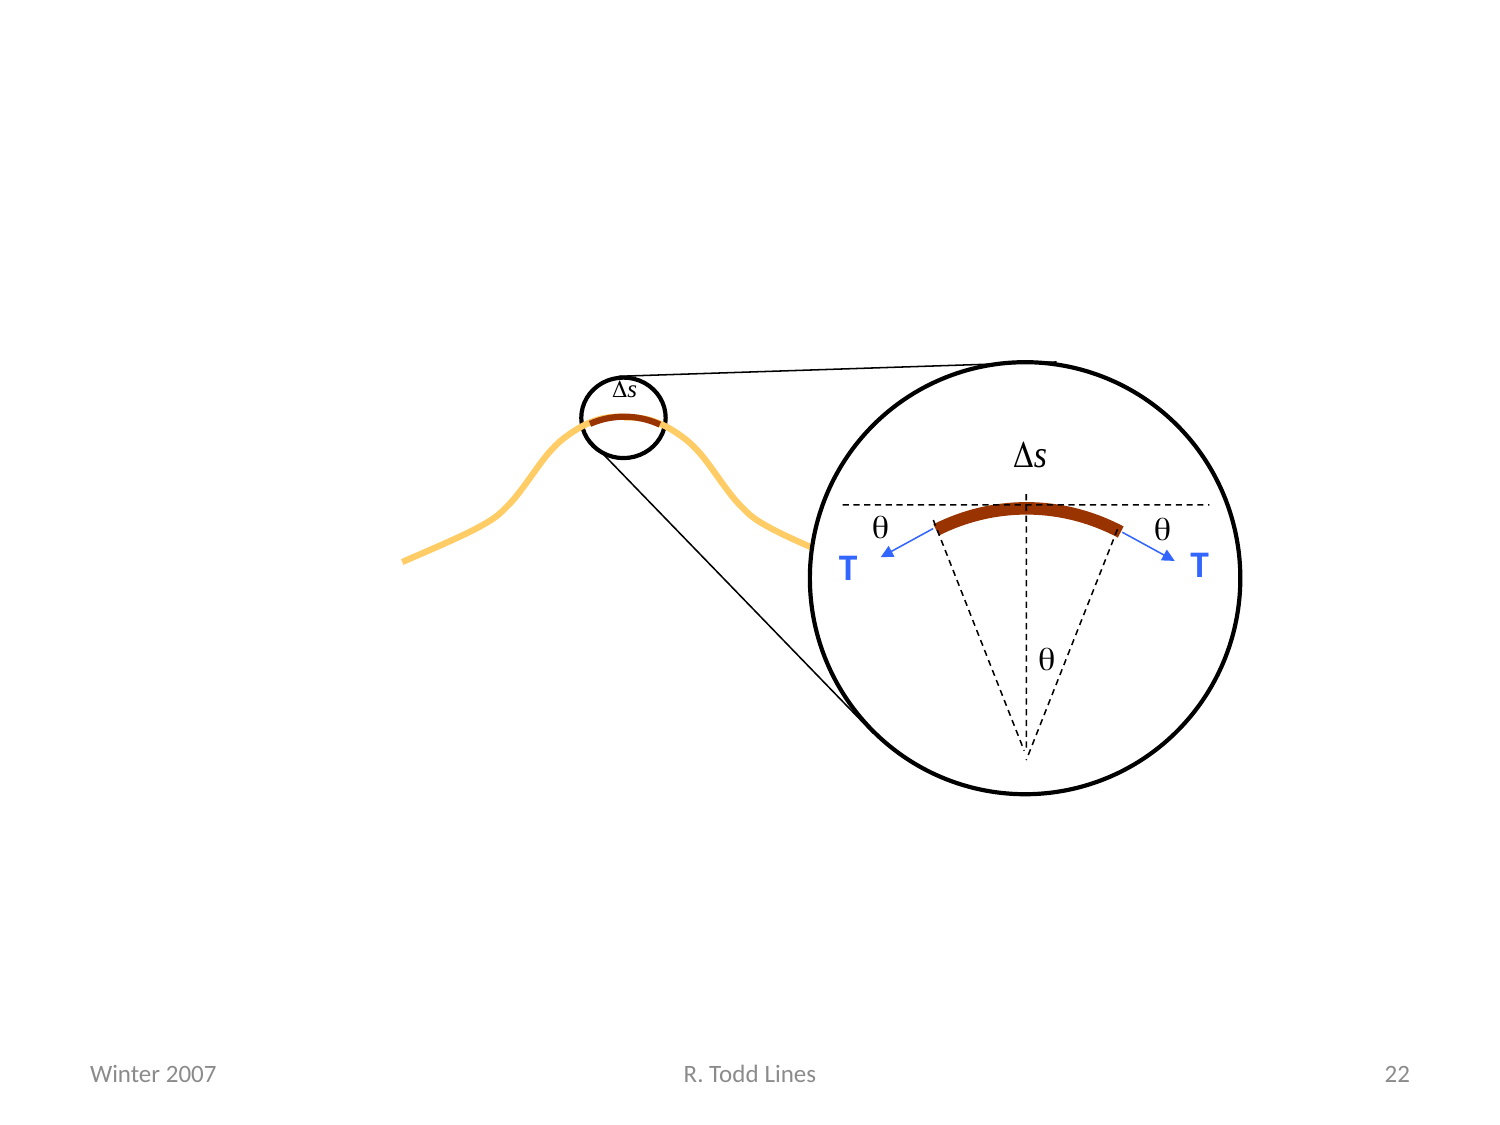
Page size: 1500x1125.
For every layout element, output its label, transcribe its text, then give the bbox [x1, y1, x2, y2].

footer R. Todd Lines [512, 1042, 988, 1103]
slide_number 22 [1074, 1042, 1425, 1103]
slide_number Winter 2007 [75, 1042, 425, 1103]
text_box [402, 361, 1241, 795]
